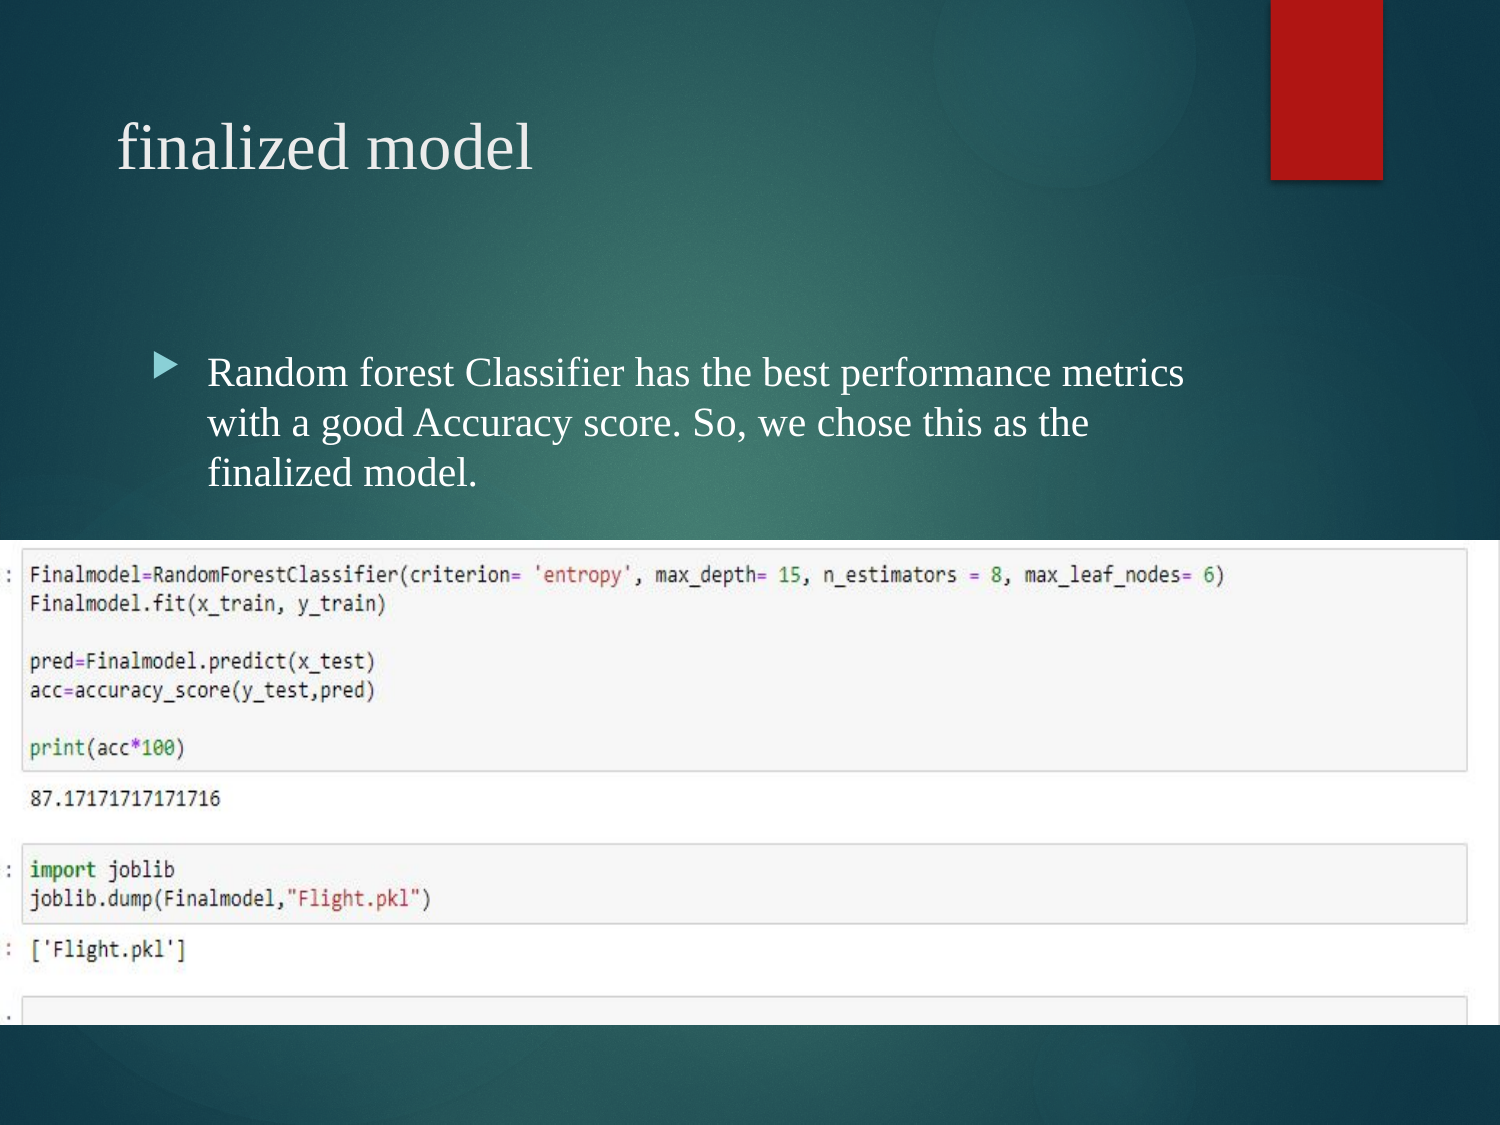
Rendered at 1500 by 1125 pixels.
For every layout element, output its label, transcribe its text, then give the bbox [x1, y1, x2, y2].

title finalized model [79, 74, 1237, 304]
list Random forest Classifier has the best performance metrics with a good Accuracy score. So, we chose this as the finalized model. [135, 336, 1237, 538]
picture [0, 540, 1500, 1026]
